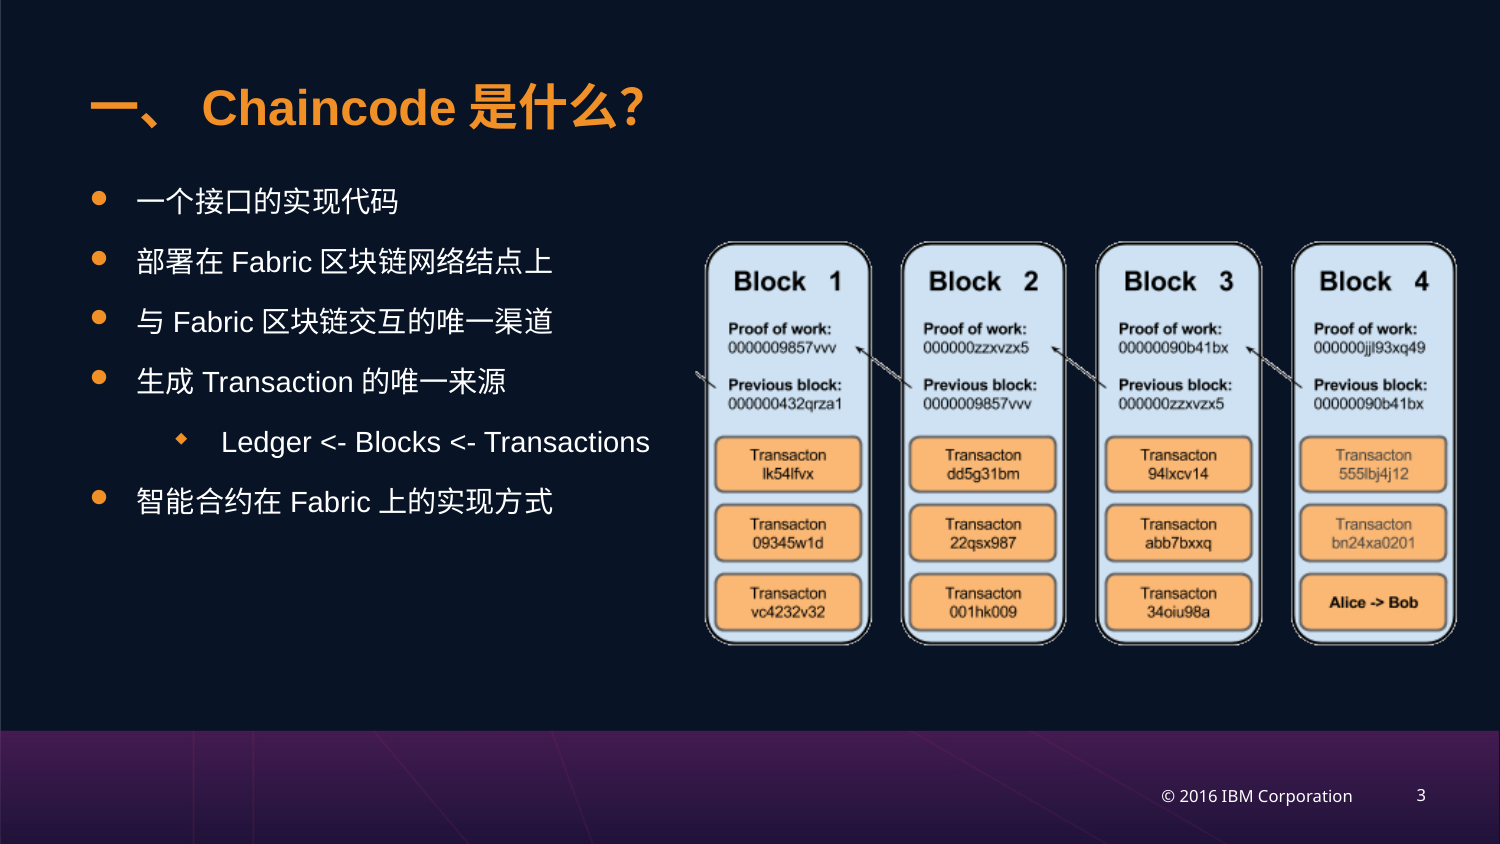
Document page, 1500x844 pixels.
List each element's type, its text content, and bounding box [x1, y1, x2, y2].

title 一、Chaincode是什么？ [75, 75, 1058, 144]
list 一个接口的实现代码 部署在Fabric区块链网络结点上 与Fabric区块链交互的唯一渠道 生成Transaction的唯一来源 Ledger <- Blocks <- Transactions 智能合约在Fabric上的实现方式 [75, 176, 1449, 728]
picture [0, 0, 1500, 844]
